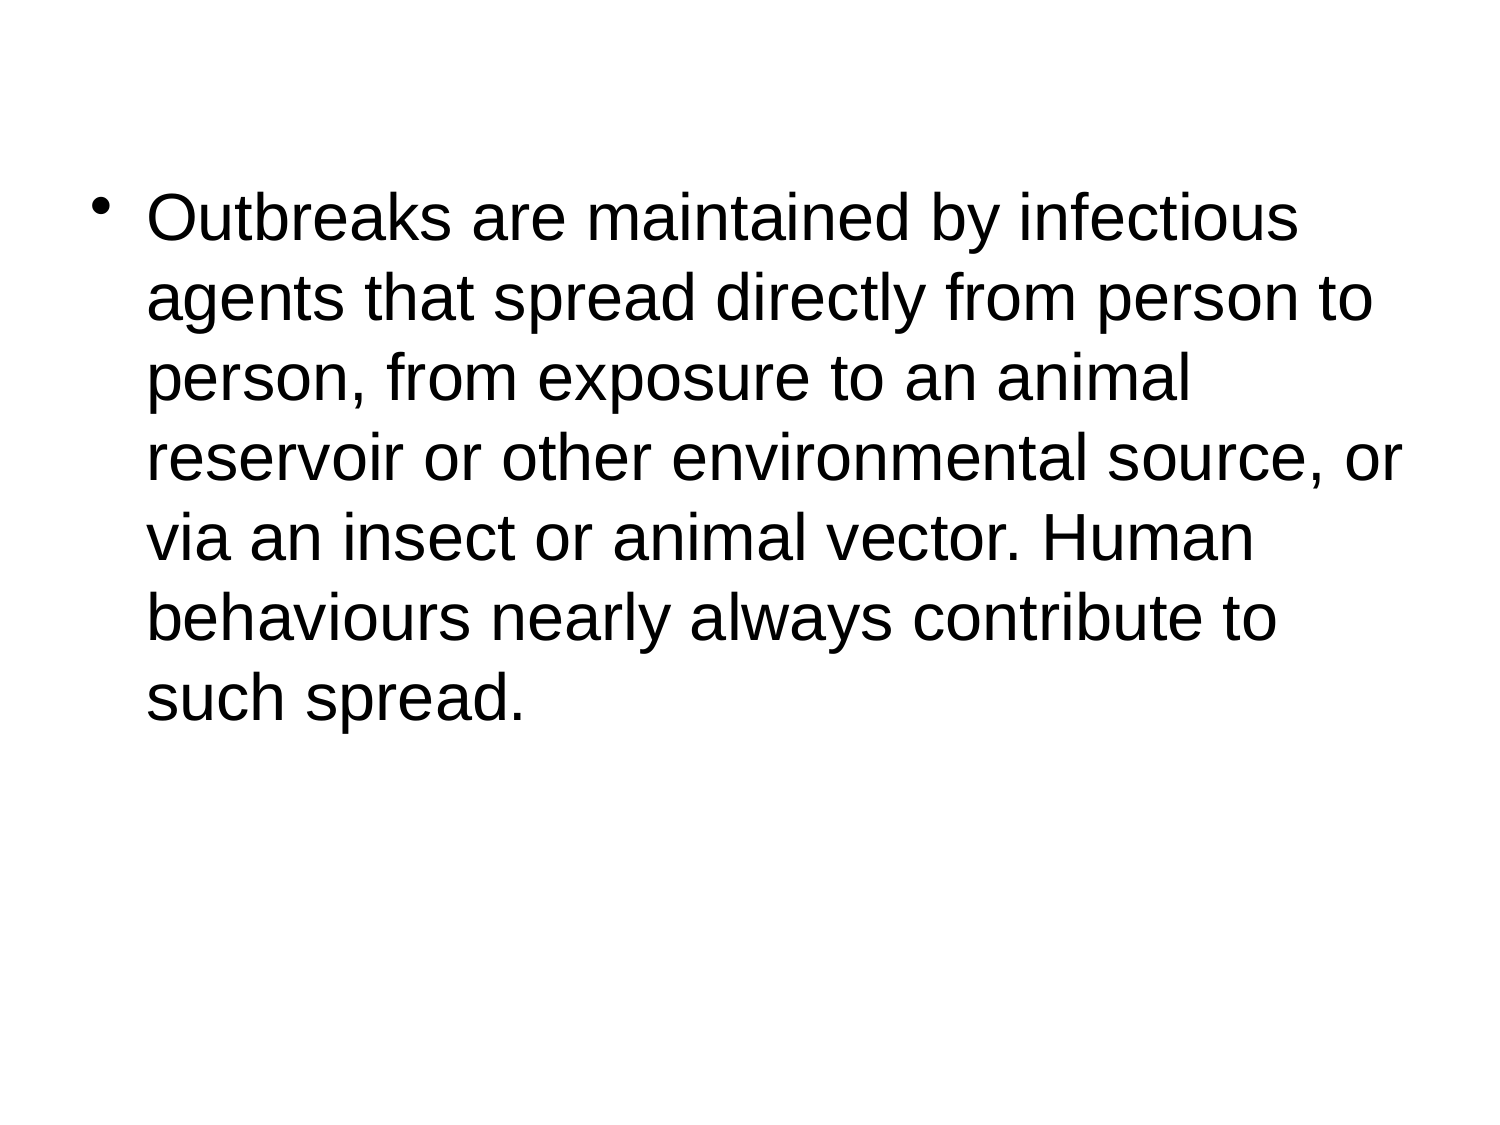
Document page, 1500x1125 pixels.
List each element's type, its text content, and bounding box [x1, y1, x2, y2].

list Outbreaks are maintained by infectious agents that spread directly from person to person, from exposure to an animal reservoir or other environmental source, or via an insect or animal vector. Human behaviours nearly always contribute to such spread. [74, 166, 1426, 916]
